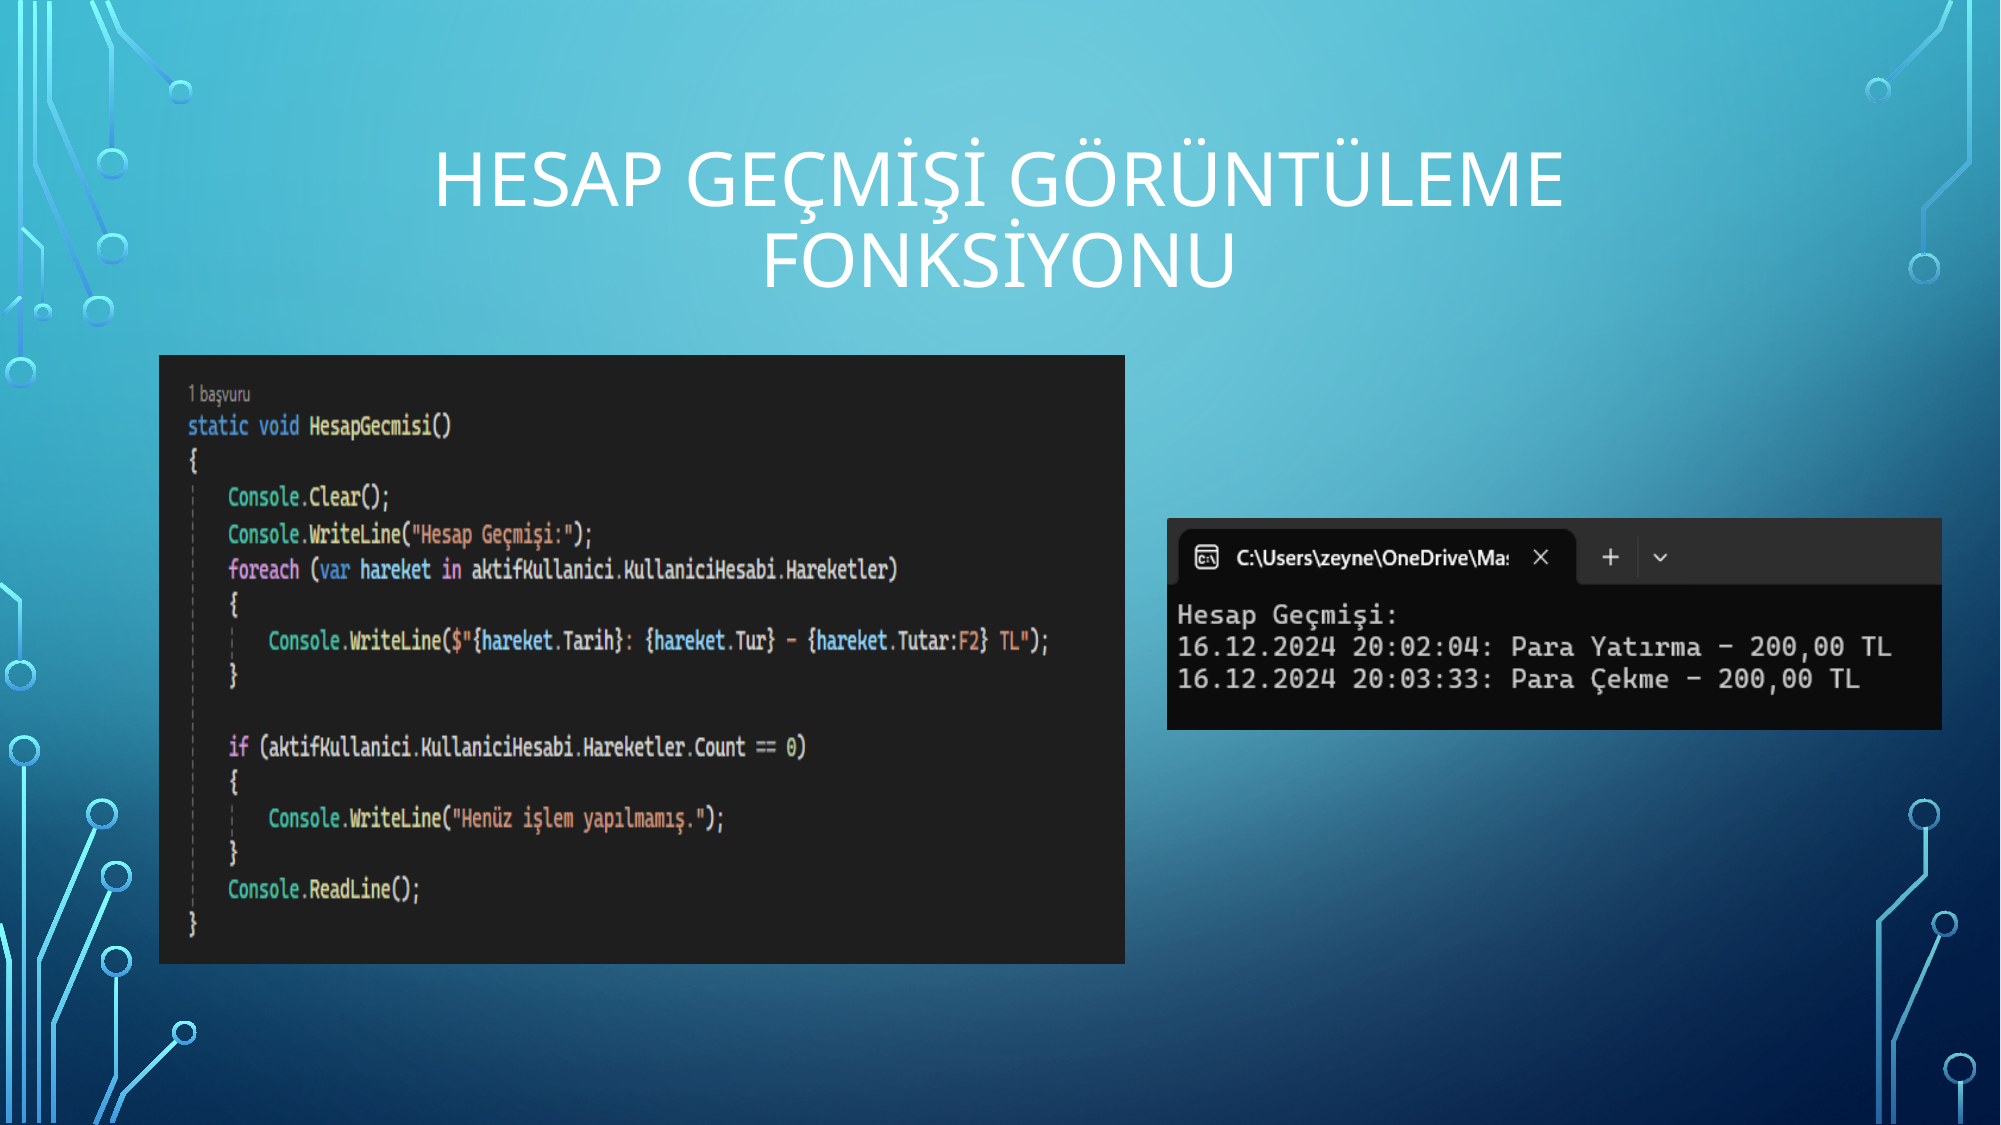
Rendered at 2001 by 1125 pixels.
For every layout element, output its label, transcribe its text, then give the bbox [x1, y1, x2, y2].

title Hesap Geçmişi Görüntüleme Fonksiyonu [187, 101, 1813, 344]
picture [158, 355, 1126, 964]
picture [1167, 518, 1942, 730]
